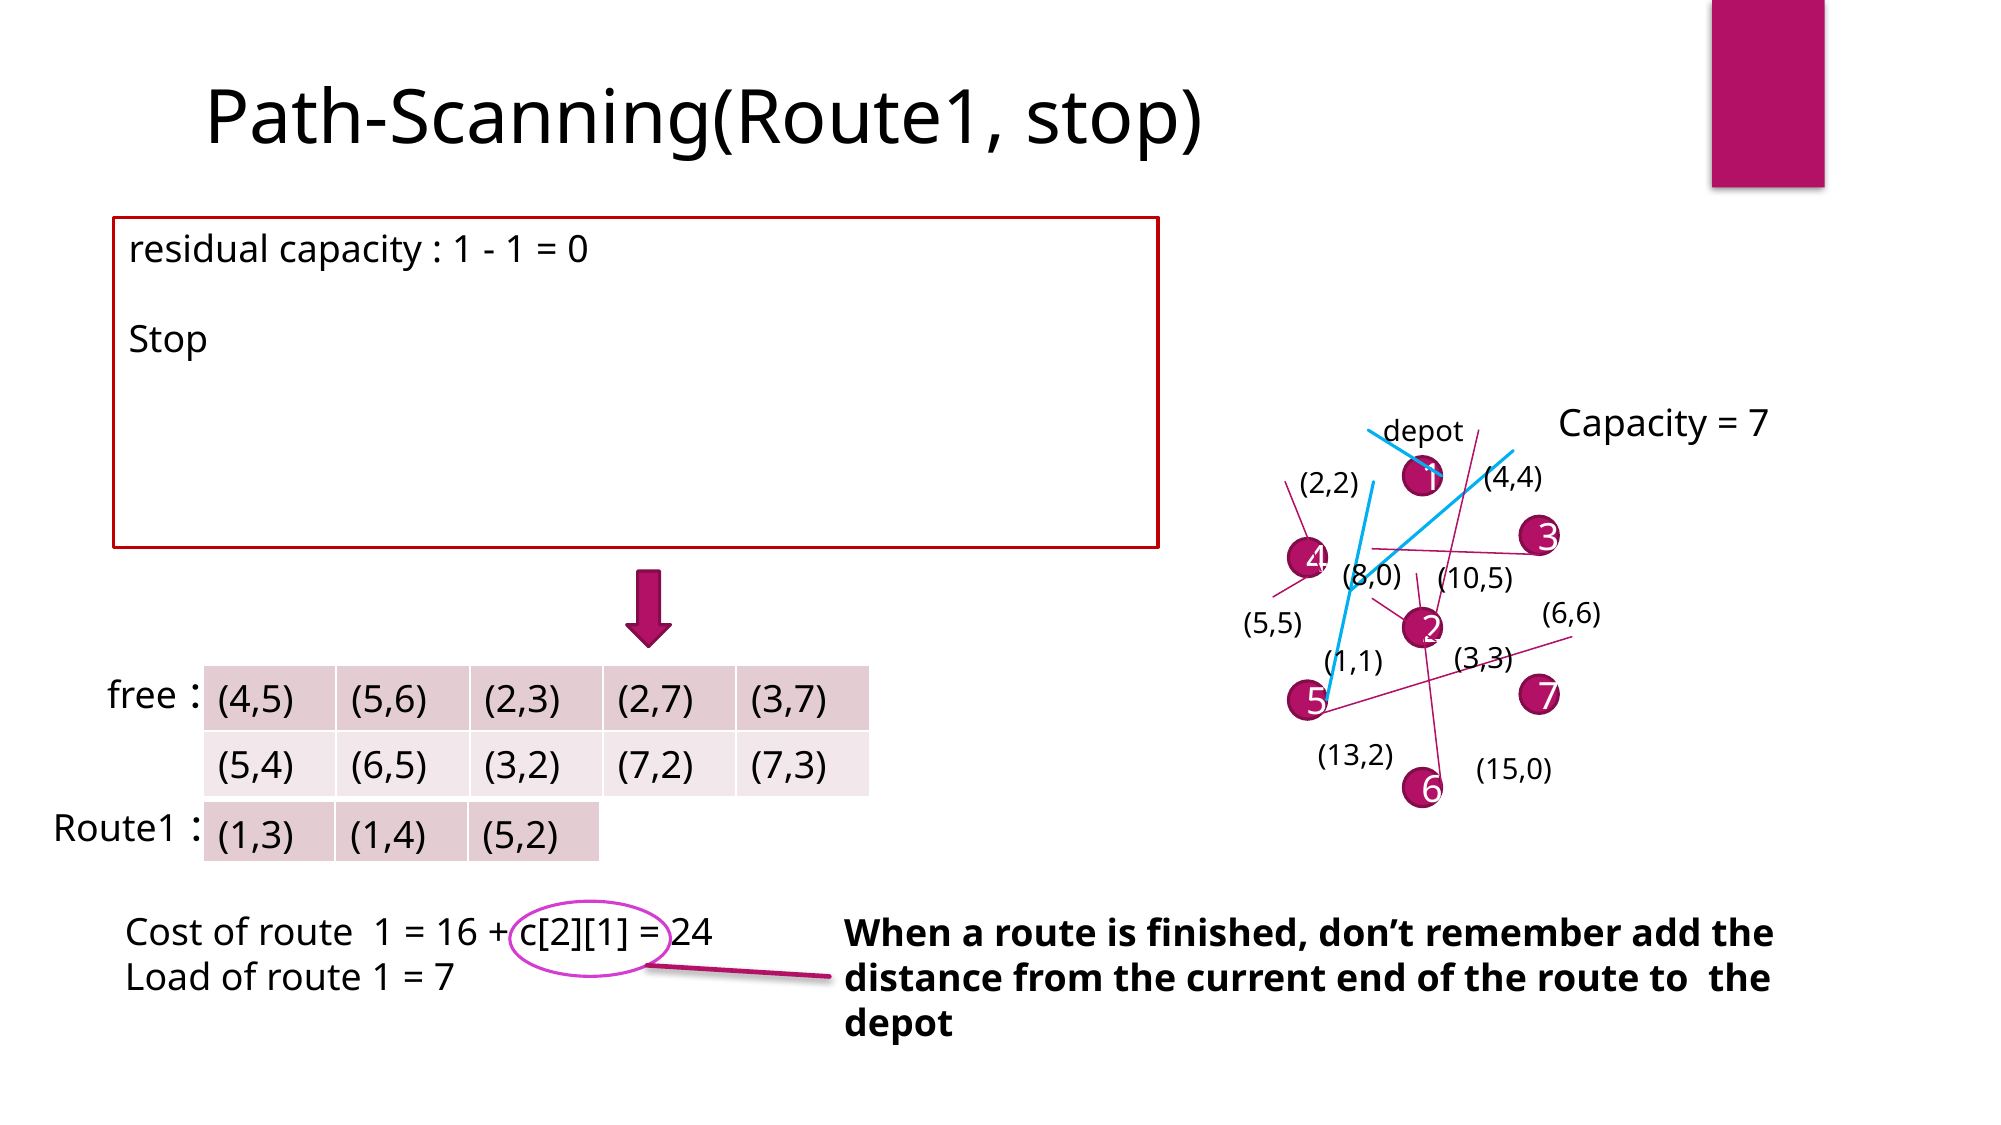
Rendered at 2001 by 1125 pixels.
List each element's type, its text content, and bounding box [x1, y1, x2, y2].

table_header (5,6) [337, 666, 469, 730]
table_cell (5,4) [204, 732, 335, 796]
table_header (4,5) [204, 666, 335, 730]
table_cell (3,2) [471, 732, 602, 796]
text_box Route1： [38, 797, 245, 857]
title Path-Scanning(Route1, stop) [189, 55, 1627, 172]
text_box [508, 899, 673, 978]
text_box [1226, 391, 1799, 807]
text_box [625, 569, 673, 648]
table_header (3,7) [737, 666, 869, 730]
table_header (1,3) [204, 802, 334, 861]
table_cell (6,5) [337, 732, 469, 796]
table_cell (7,3) [737, 732, 869, 796]
text_box free： [92, 663, 239, 723]
table_cell (7,2) [604, 732, 735, 796]
table_header (2,7) [604, 666, 735, 730]
table_header (2,3) [471, 666, 602, 730]
text_box residual capacity : 1 - 1 = 0 Stop [113, 217, 1158, 548]
table_header (5,2) [469, 802, 599, 861]
text_box When a route is finished, don’t remember add the distance from the current end of the route to the depot [829, 901, 1830, 1052]
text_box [646, 964, 830, 978]
table_header (1,4) [336, 802, 467, 861]
text_box Cost of route 1 = 16 + c[2][1] = 24 Load of route 1 = 7 [110, 900, 729, 1096]
